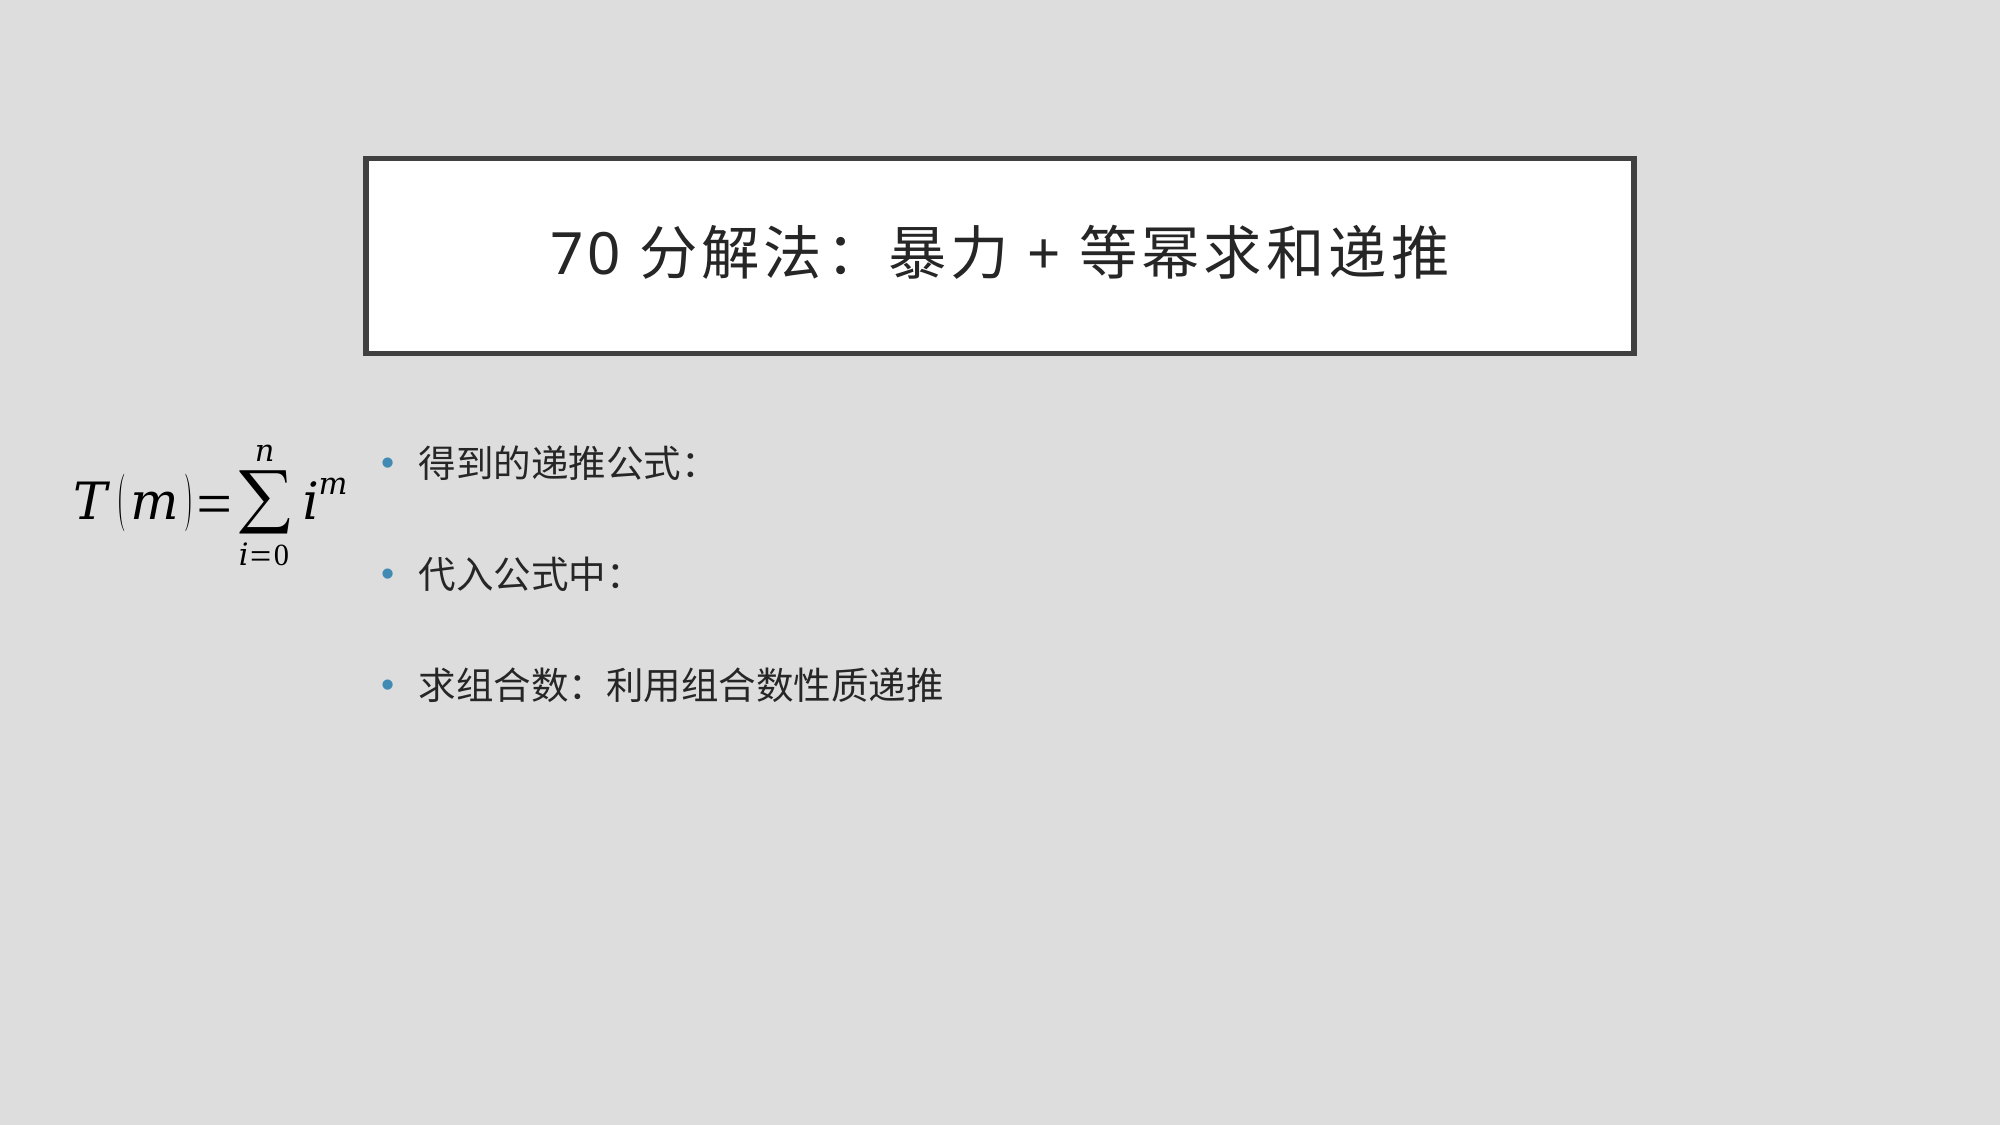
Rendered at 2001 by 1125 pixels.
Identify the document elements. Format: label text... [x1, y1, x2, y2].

title 70分解法：暴力+等幂求和递推 [363, 156, 1637, 356]
